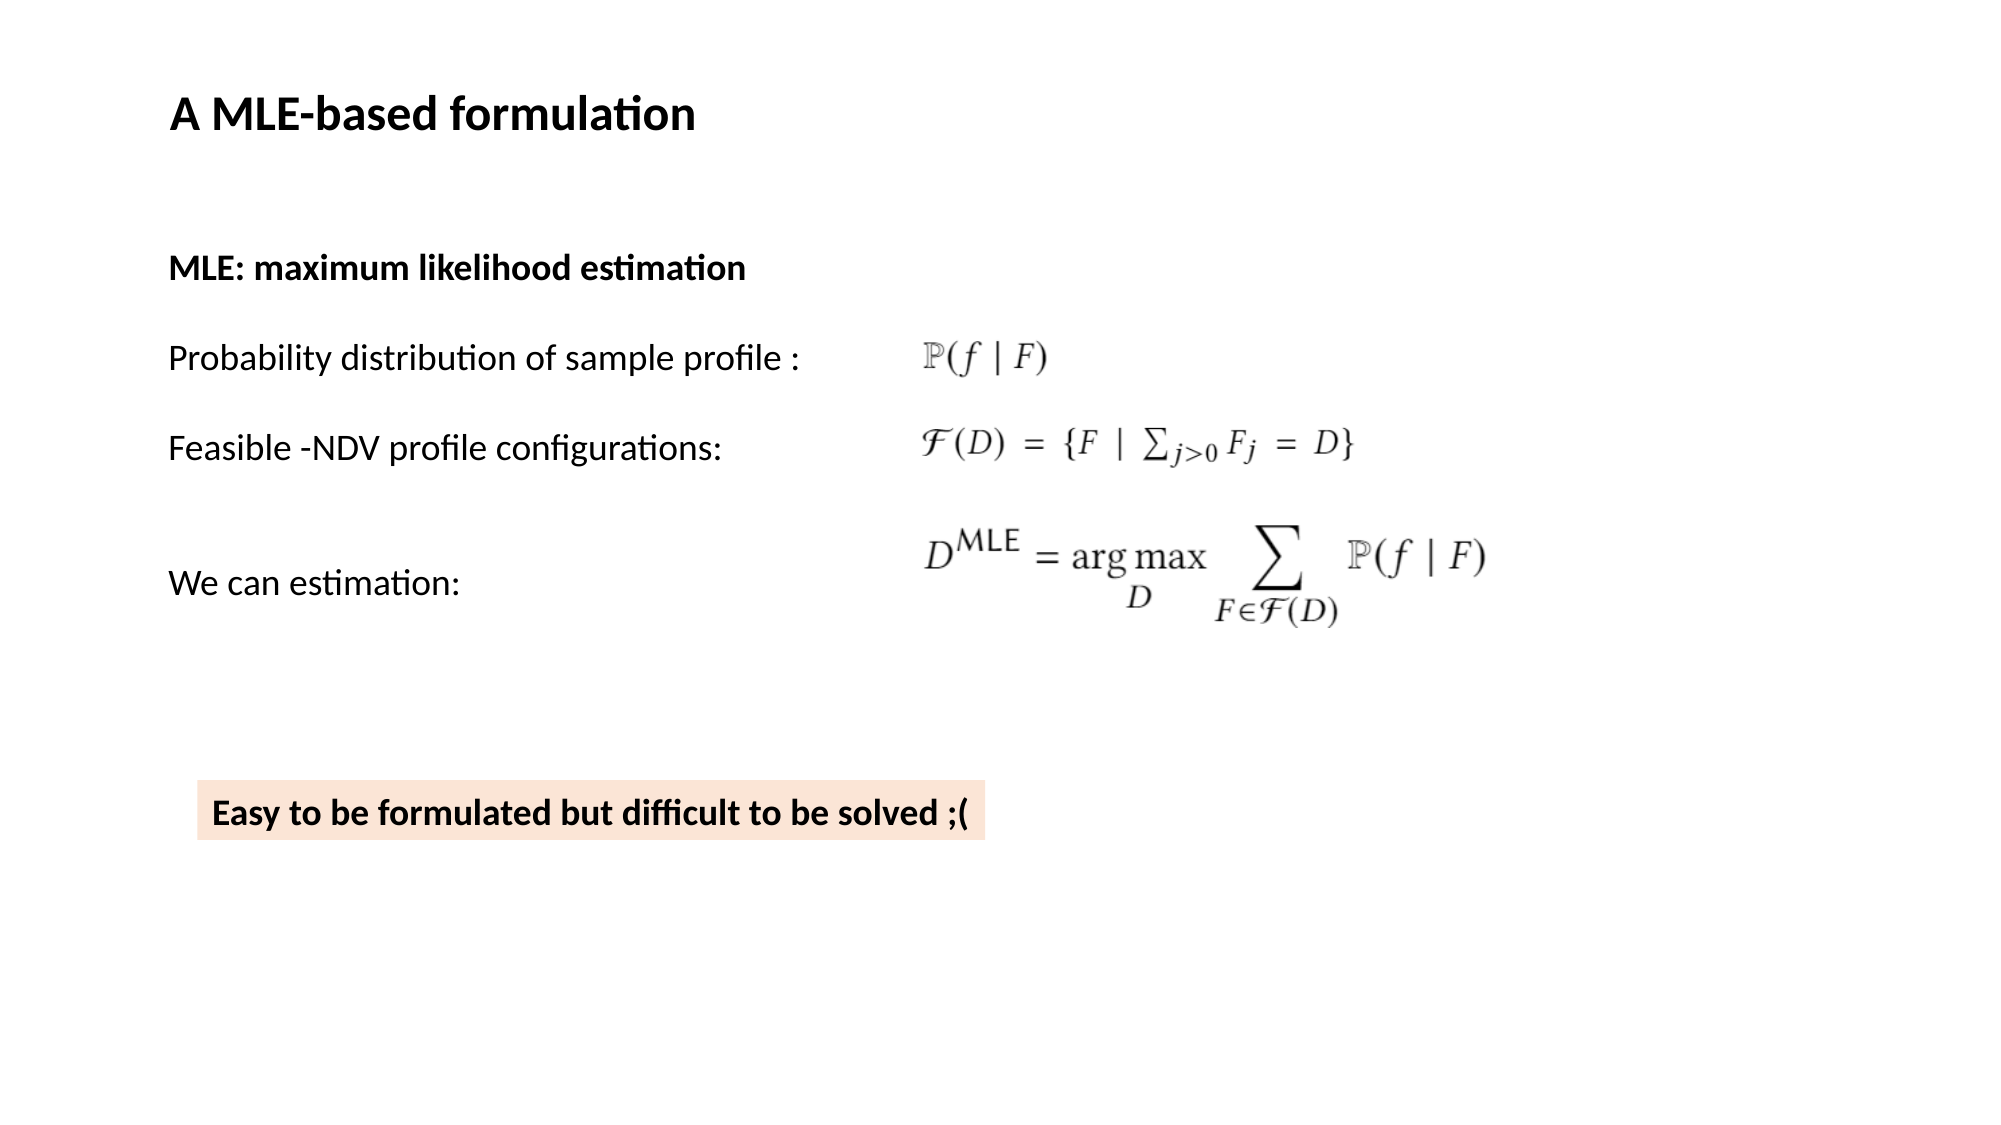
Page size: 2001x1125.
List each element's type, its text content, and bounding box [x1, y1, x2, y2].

text_box Easy to be formulated but difficult to be solved ;( [197, 780, 986, 840]
picture [919, 421, 1358, 470]
picture [919, 512, 1490, 628]
picture [919, 329, 1054, 384]
text_box A MLE-based formulation [154, 73, 712, 149]
